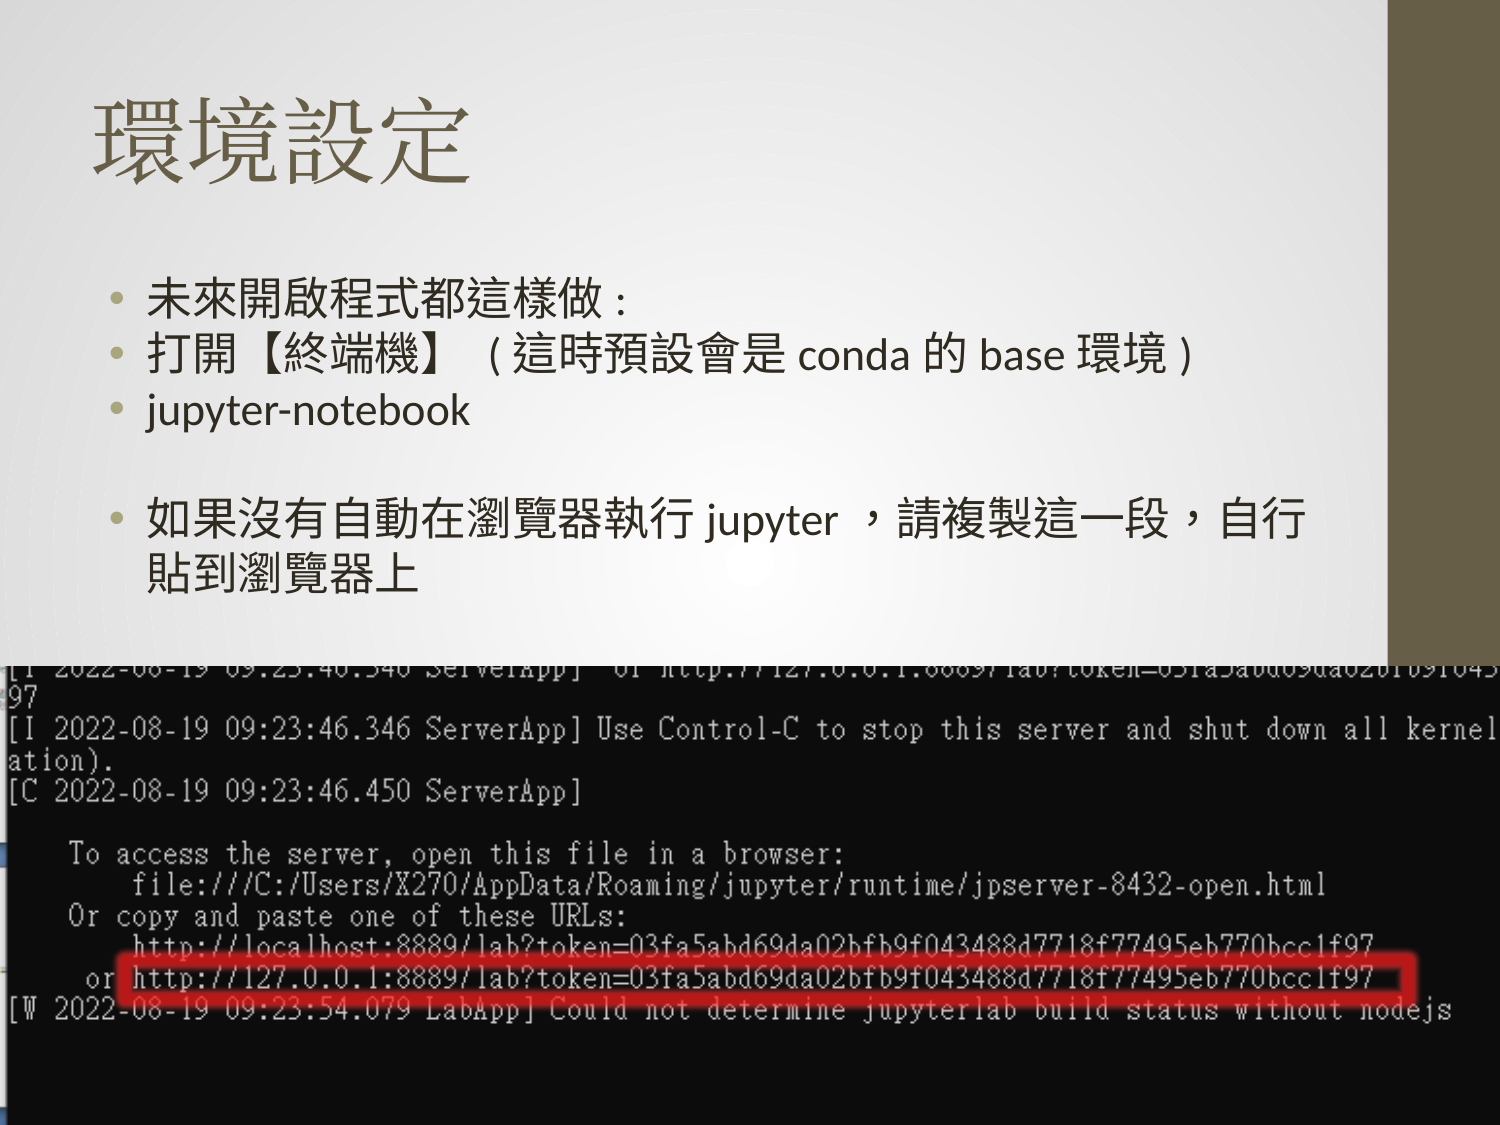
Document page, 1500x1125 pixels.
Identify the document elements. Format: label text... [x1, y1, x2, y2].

list 未來開啟程式都這樣做: 打開【終端機】 (這時預設會是conda的base環境) jupyter-notebook 如果沒有自動在瀏覽器執行jupyter，請複製這一段，自行貼到瀏覽器上 [75, 262, 1325, 665]
picture [0, 666, 1500, 1125]
title 環境設定 [75, 45, 1325, 233]
